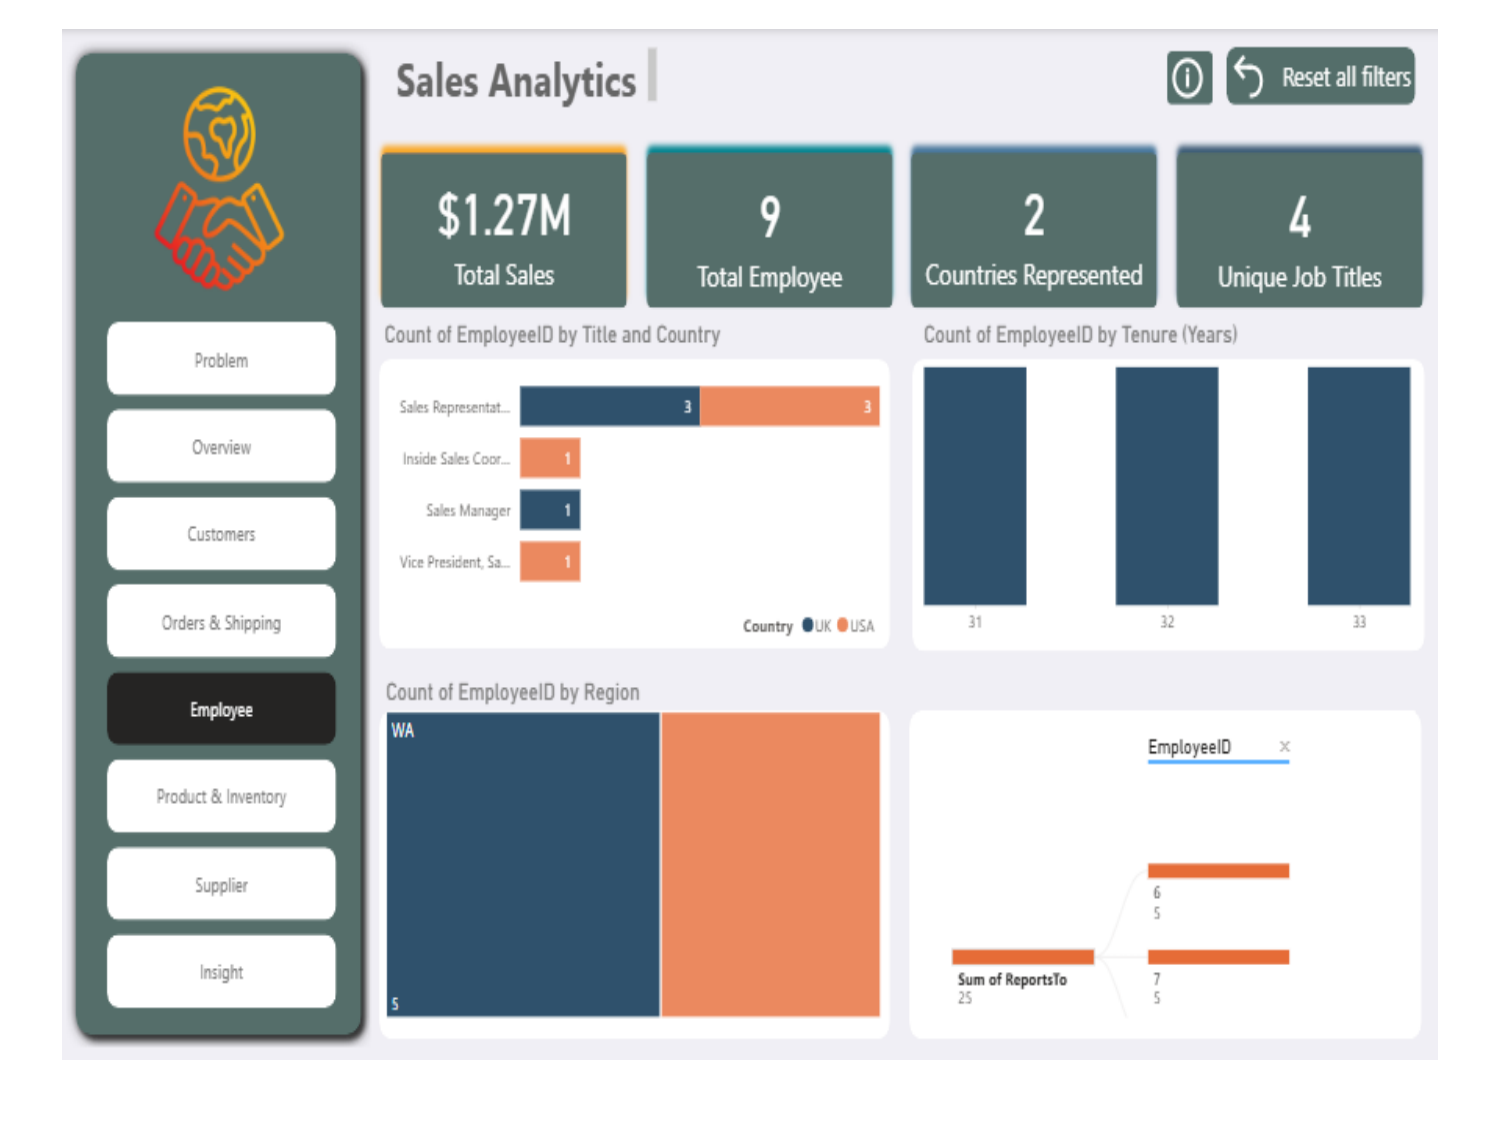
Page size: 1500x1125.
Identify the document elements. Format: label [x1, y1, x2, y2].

picture [62, 29, 1438, 1061]
